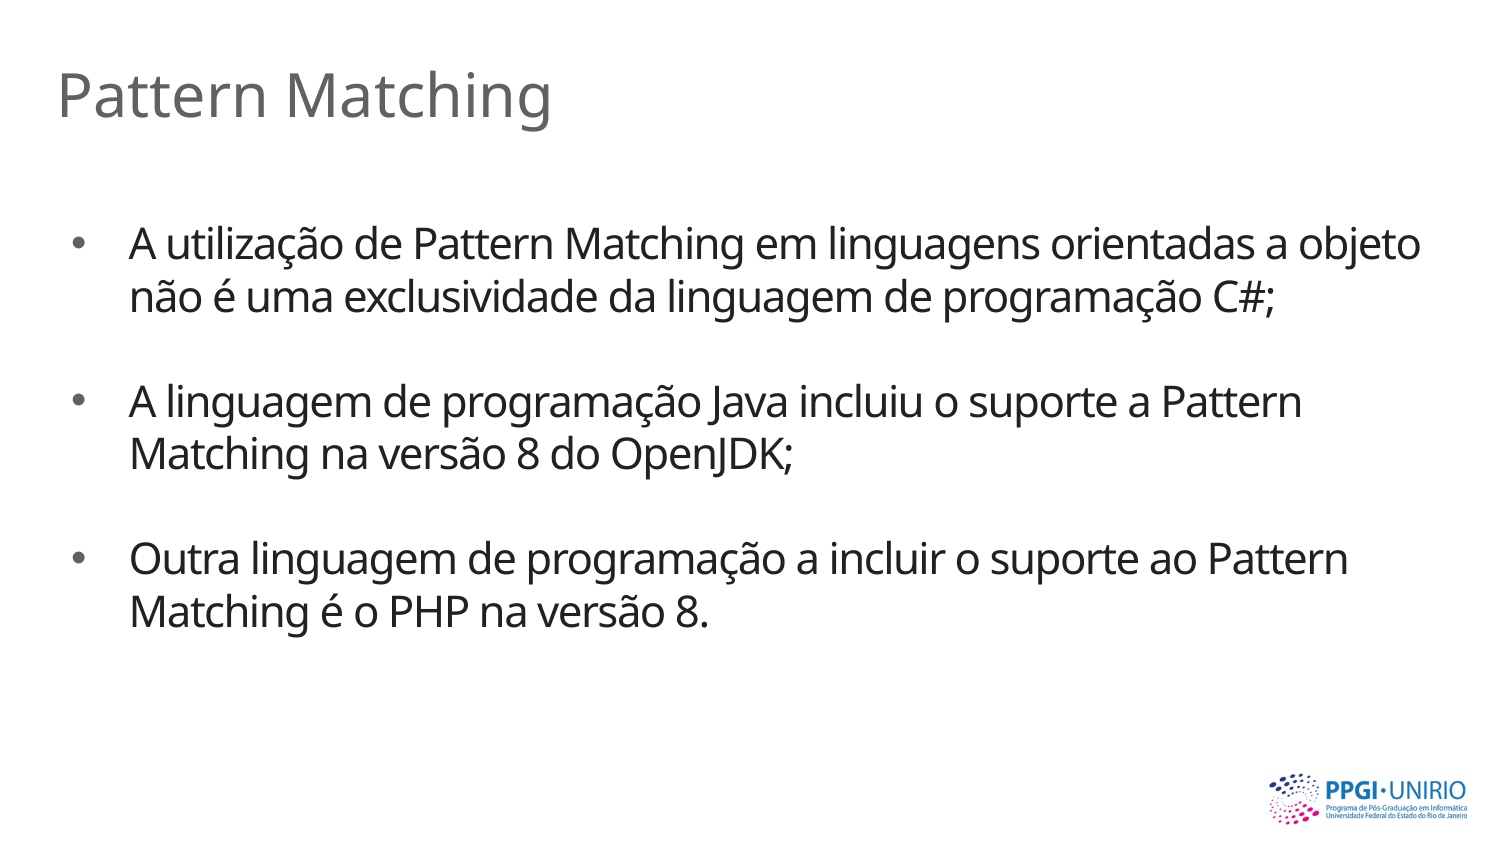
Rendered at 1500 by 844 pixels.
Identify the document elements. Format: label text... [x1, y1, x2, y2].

title Pattern Matching [56, 56, 1444, 130]
list A utilização de Pattern Matching em linguagens orientadas a objeto não é uma exclusividade da linguagem de programação C#; A linguagem de programação Java incluiu o suporte a Pattern Matching na versão 8 do OpenJDK; Outra linguagem de programação a incluir o suporte ao Pattern Matching é o PHP na versão 8. [51, 216, 1449, 736]
picture [1267, 770, 1468, 825]
